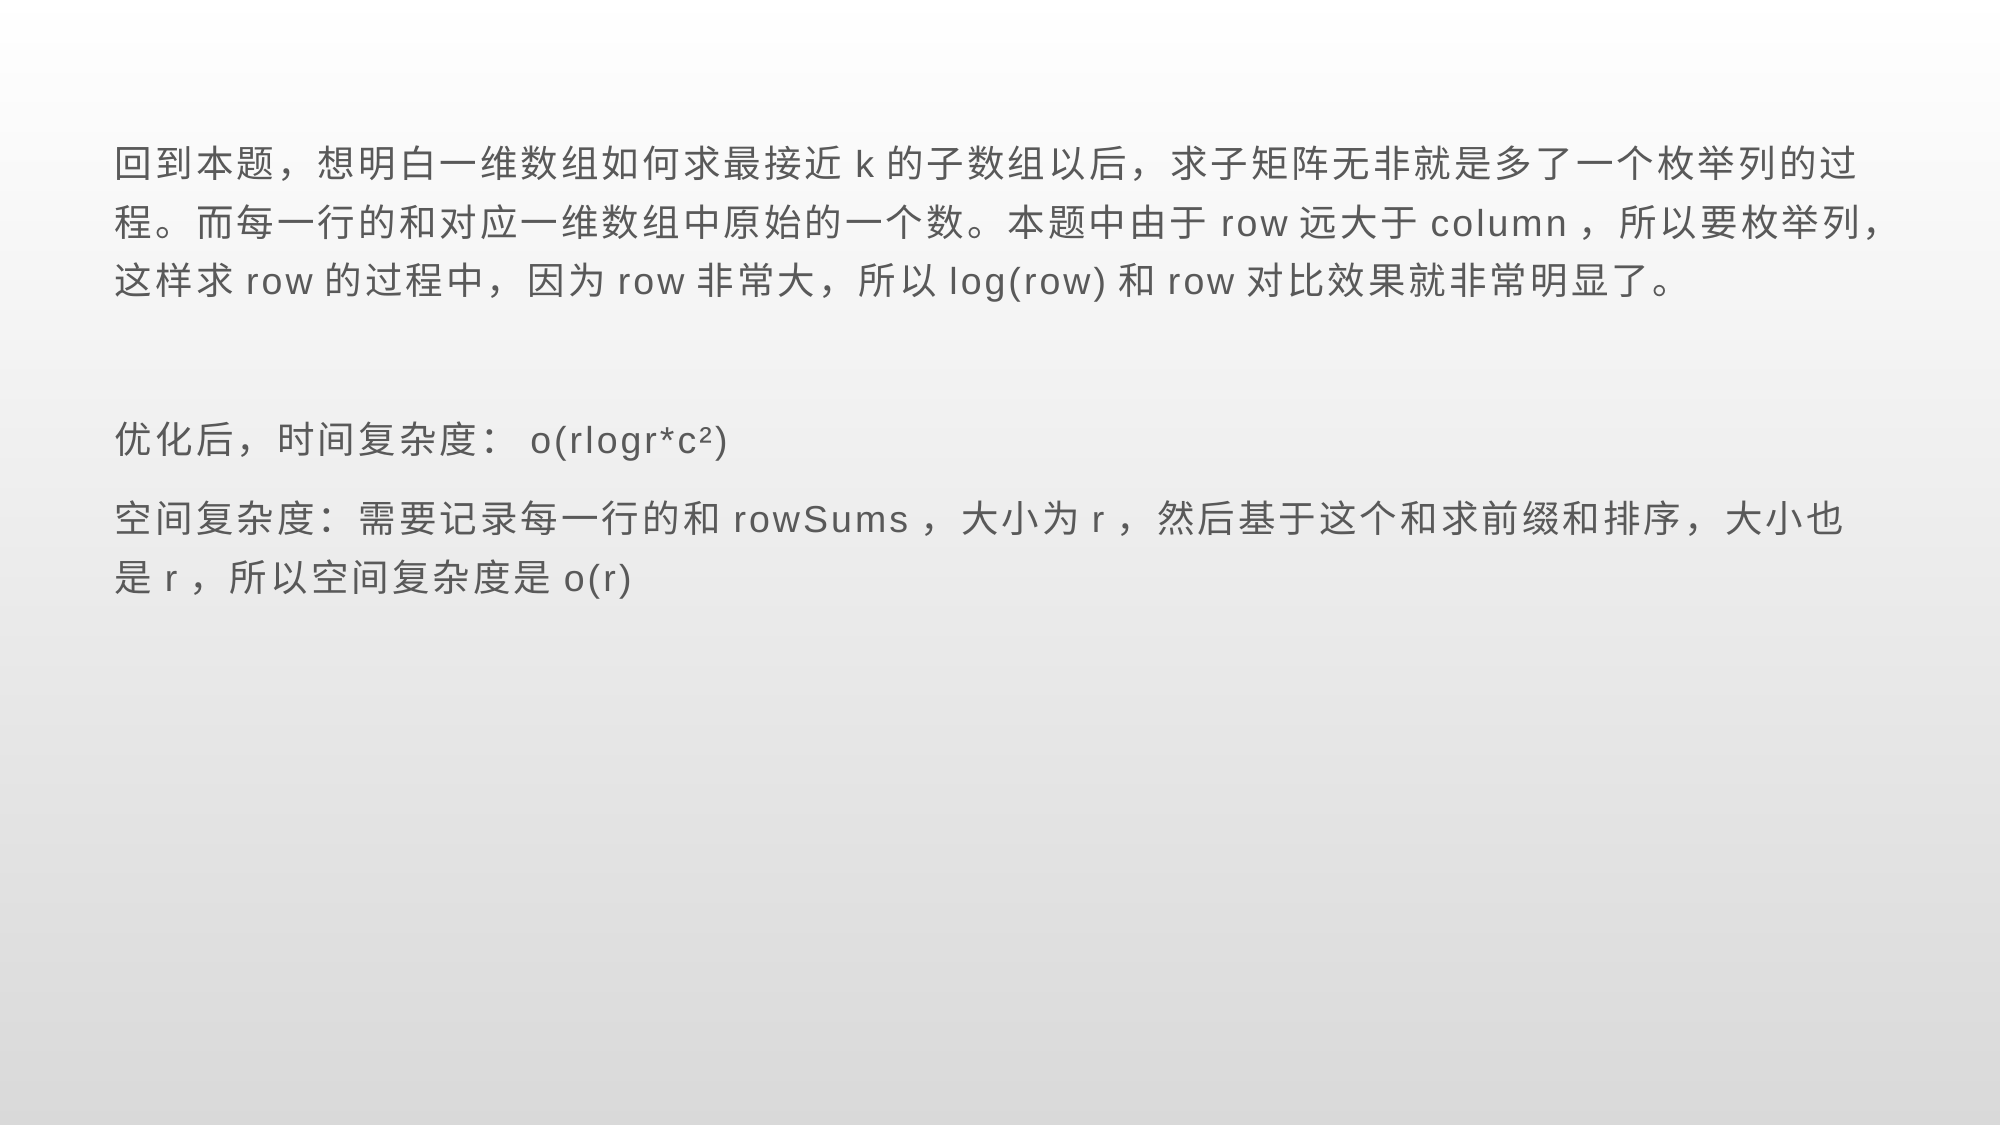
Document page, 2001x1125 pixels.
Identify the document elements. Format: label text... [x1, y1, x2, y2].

list 回到本题，想明白一维数组如何求最接近k的子数组以后，求子矩阵无非就是多了一个枚举列的过程。而每一行的和对应一维数组中原始的一个数。本题中由于row远大于column，所以要枚举列，这样求row的过程中，因为row非常大，所以log(row)和row对比效果就非常明显了。 优化后，时间复杂度：o(rlogr*c²) 空间复杂度：需要记录每一行的和rowSums，大小为r，然后基于这个和求前缀和排序，大小也是r，所以空间复杂度是o(r) [100, 118, 1900, 900]
